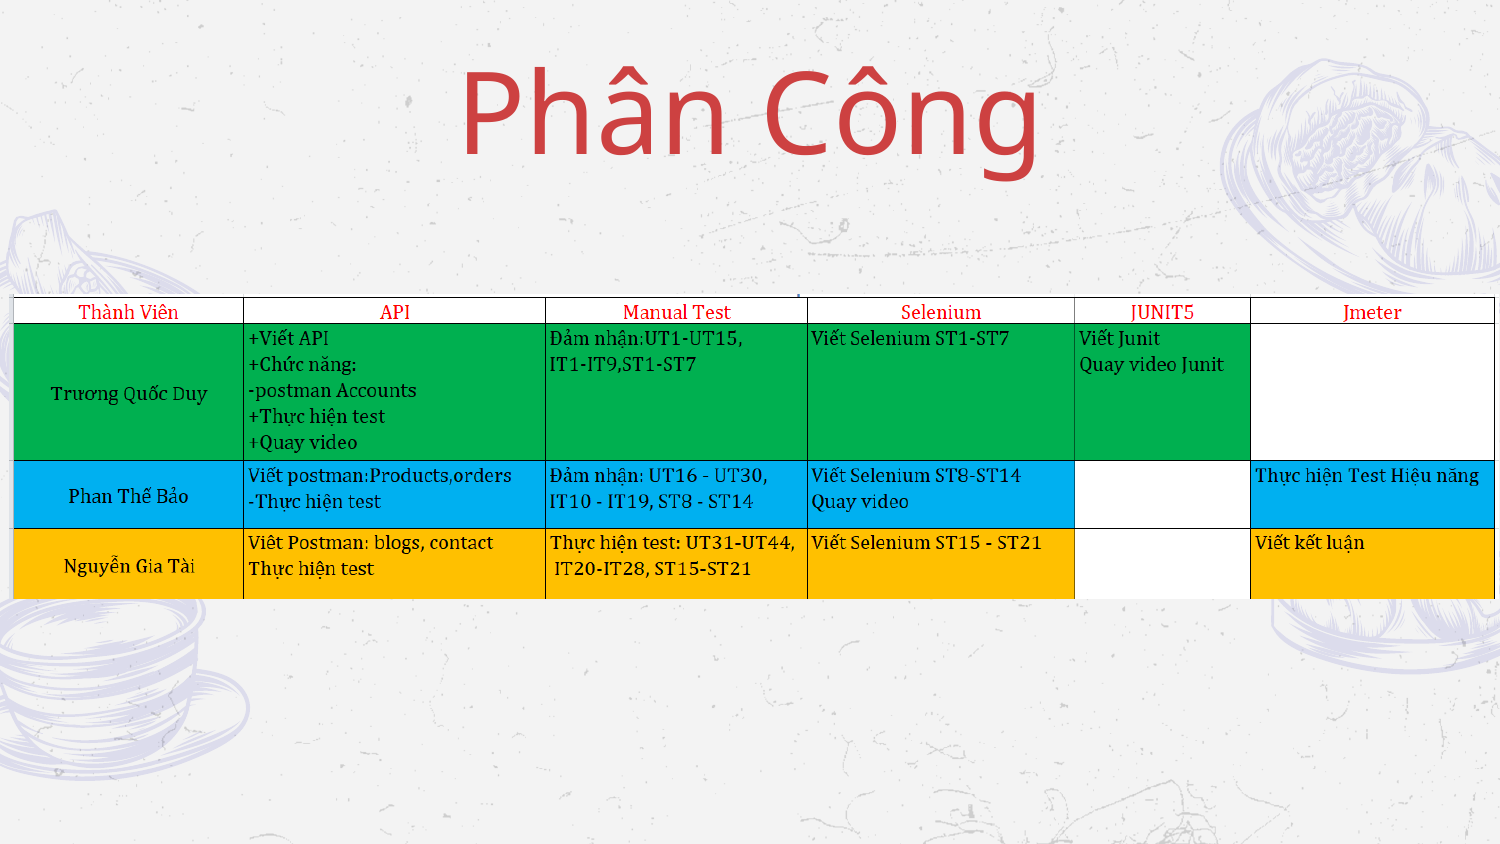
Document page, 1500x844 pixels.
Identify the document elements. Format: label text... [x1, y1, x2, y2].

title Phân Công [347, 57, 1153, 263]
picture [9, 293, 1499, 599]
